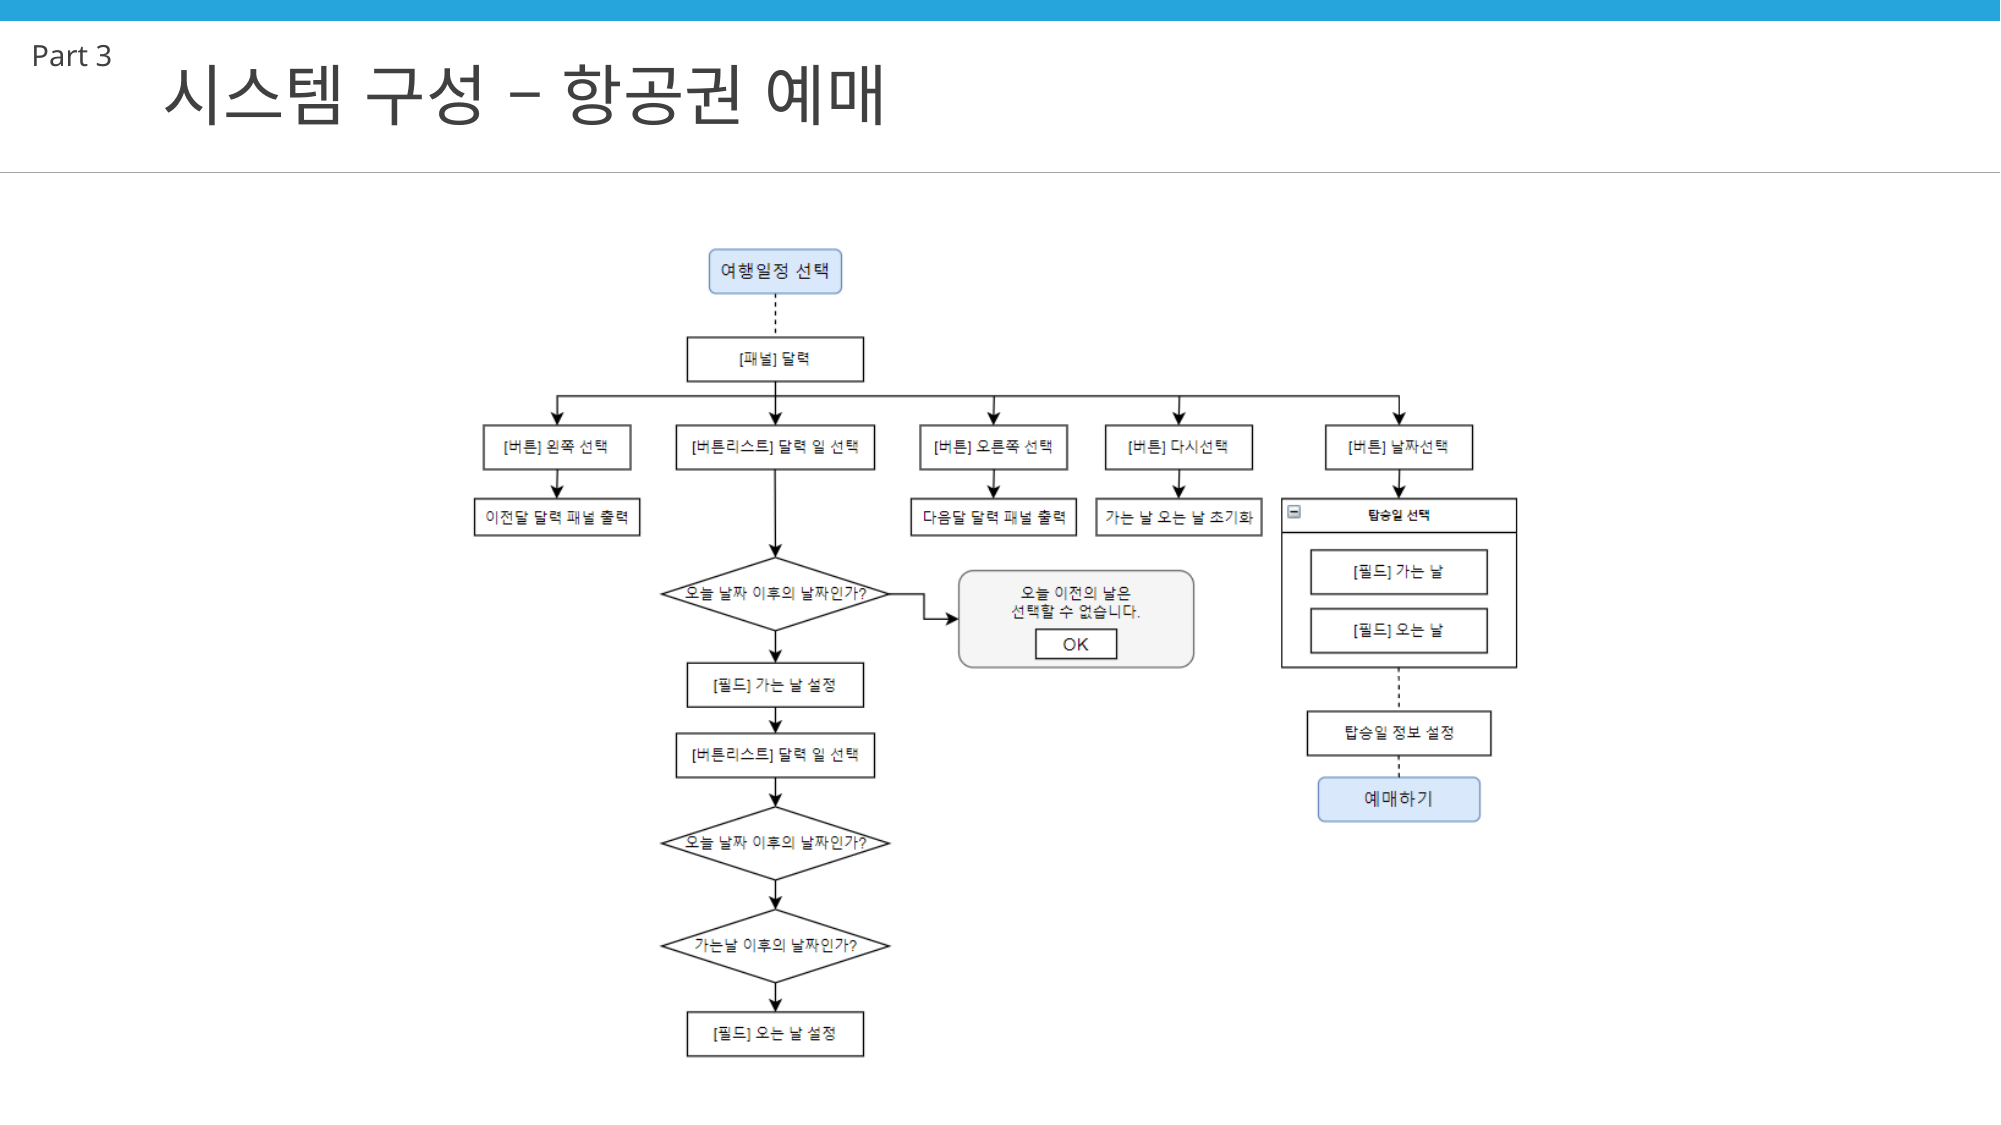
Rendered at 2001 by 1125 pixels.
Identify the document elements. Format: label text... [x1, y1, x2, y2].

text_box 시스템 구성 – 항공권 예매 [147, 46, 904, 142]
text_box [0, 0, 2000, 22]
picture [457, 235, 1543, 1083]
text_box Part 3 [16, 29, 300, 80]
